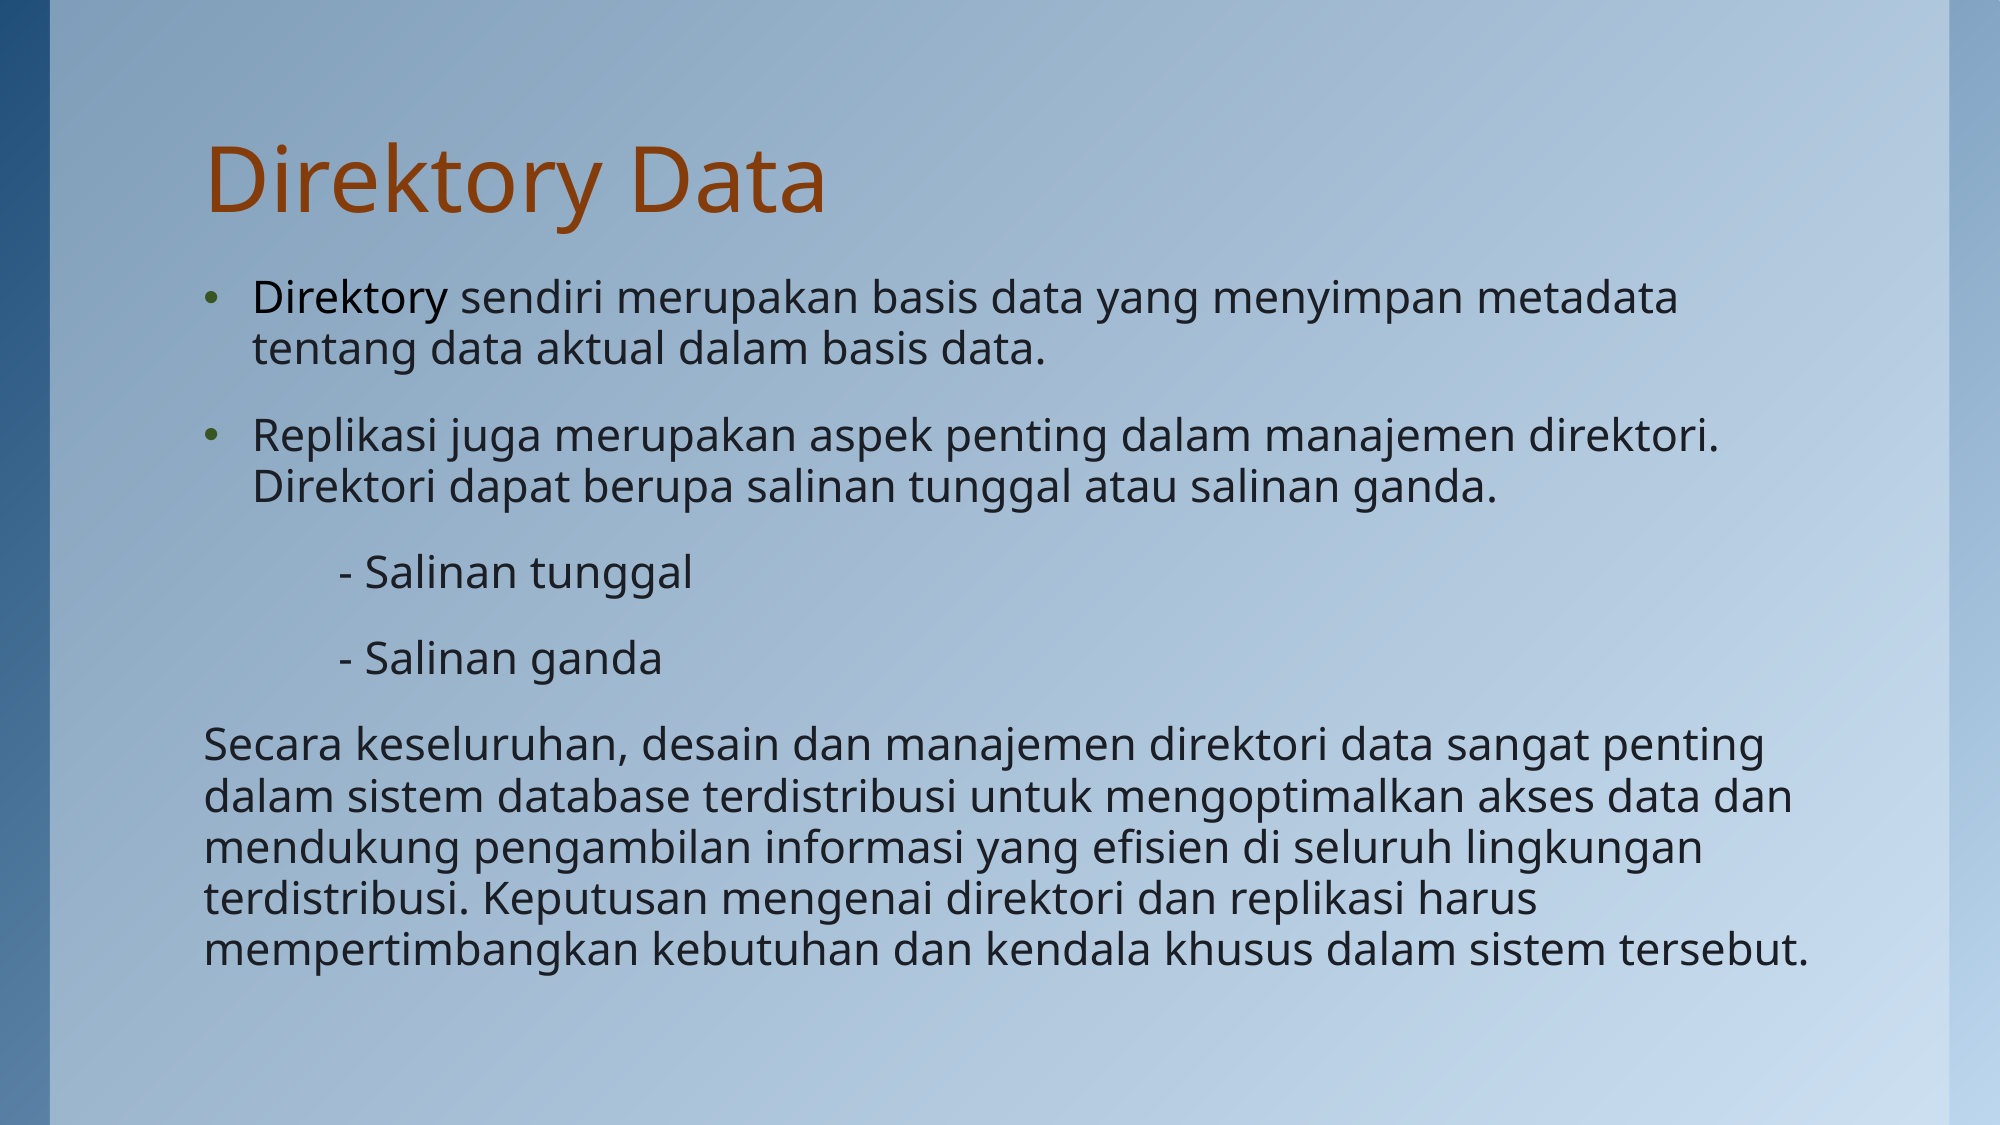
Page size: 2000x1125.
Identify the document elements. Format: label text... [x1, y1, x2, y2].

list Direktory sendiri merupakan basis data yang menyimpan metadata tentang data aktual dalam basis data. Replikasi juga merupakan aspek penting dalam manajemen direktori. Direktori dapat berupa salinan tunggal atau salinan ganda. - Salinan tunggal - Salinan ganda Secara keseluruhan, desain dan manajemen direktori data sangat penting dalam sistem database terdistribusi untuk mengoptimalkan akses data dan mendukung pengambilan informasi yang efisien di seluruh lingkungan terdistribusi. Keputusan mengenai direktori dan replikasi harus mempertimbangkan kebutuhan dan kendala khusus dalam sistem tersebut. [183, 262, 1850, 1000]
title Direktory Data [183, 87, 1900, 242]
